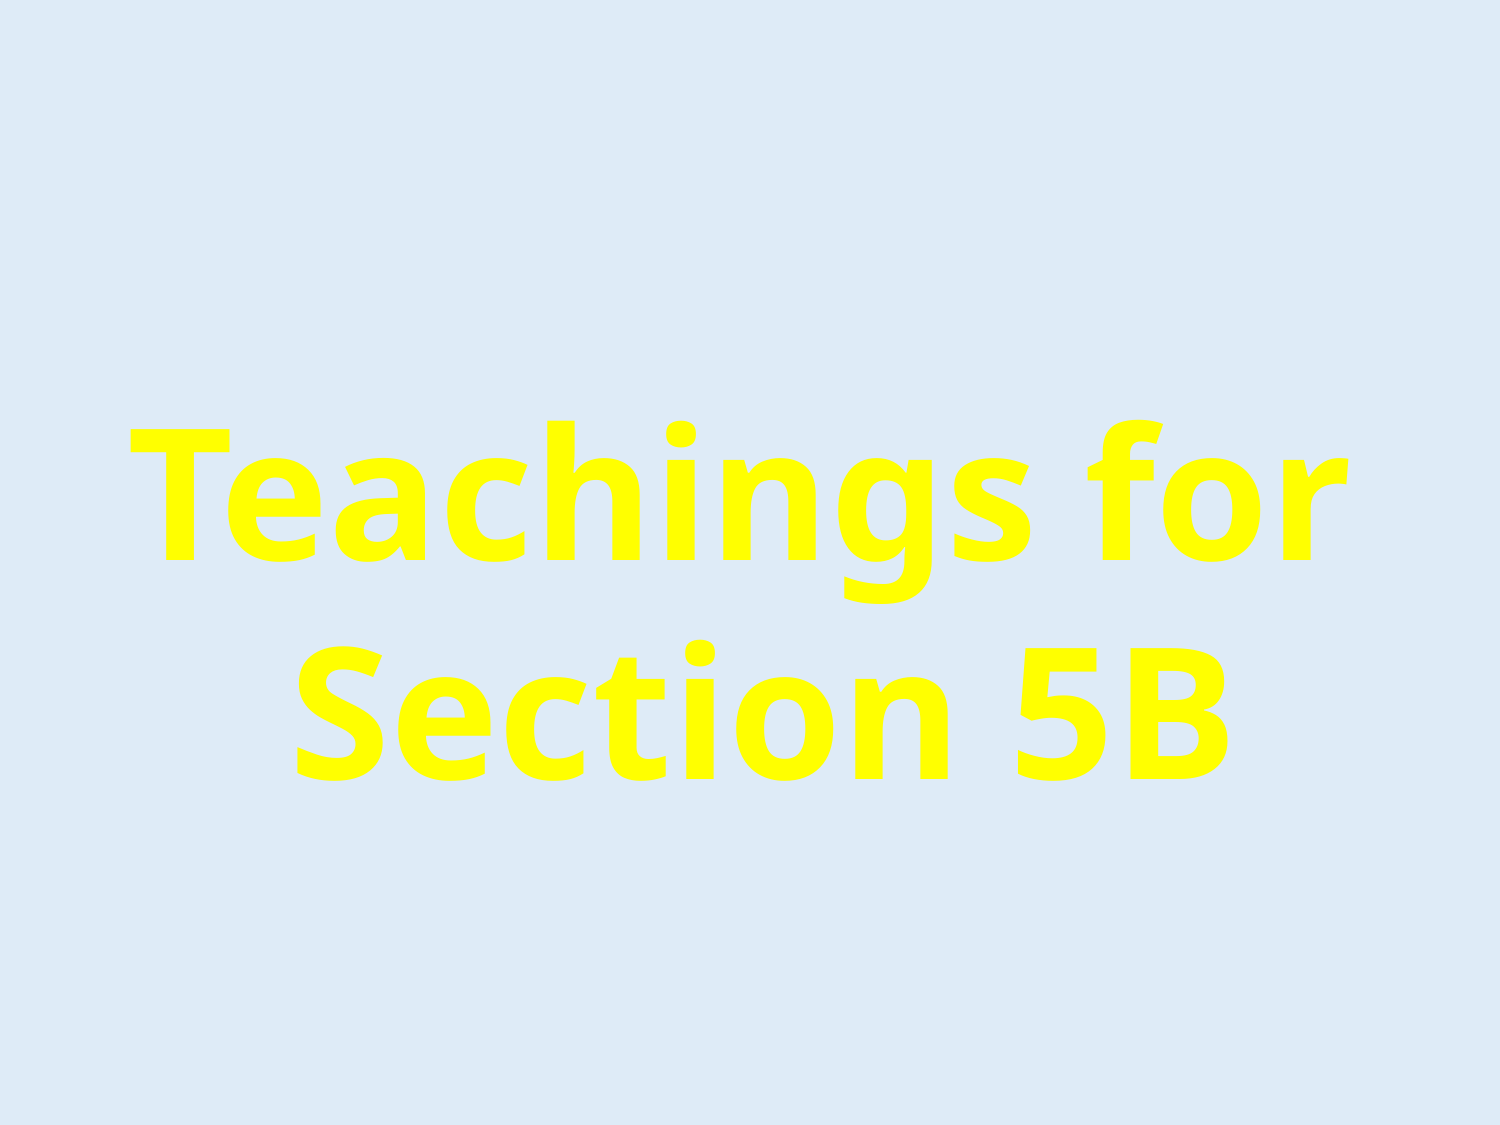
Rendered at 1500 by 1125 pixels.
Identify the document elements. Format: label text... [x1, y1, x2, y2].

text_box Teachings for Section 5B [112, 369, 1416, 824]
